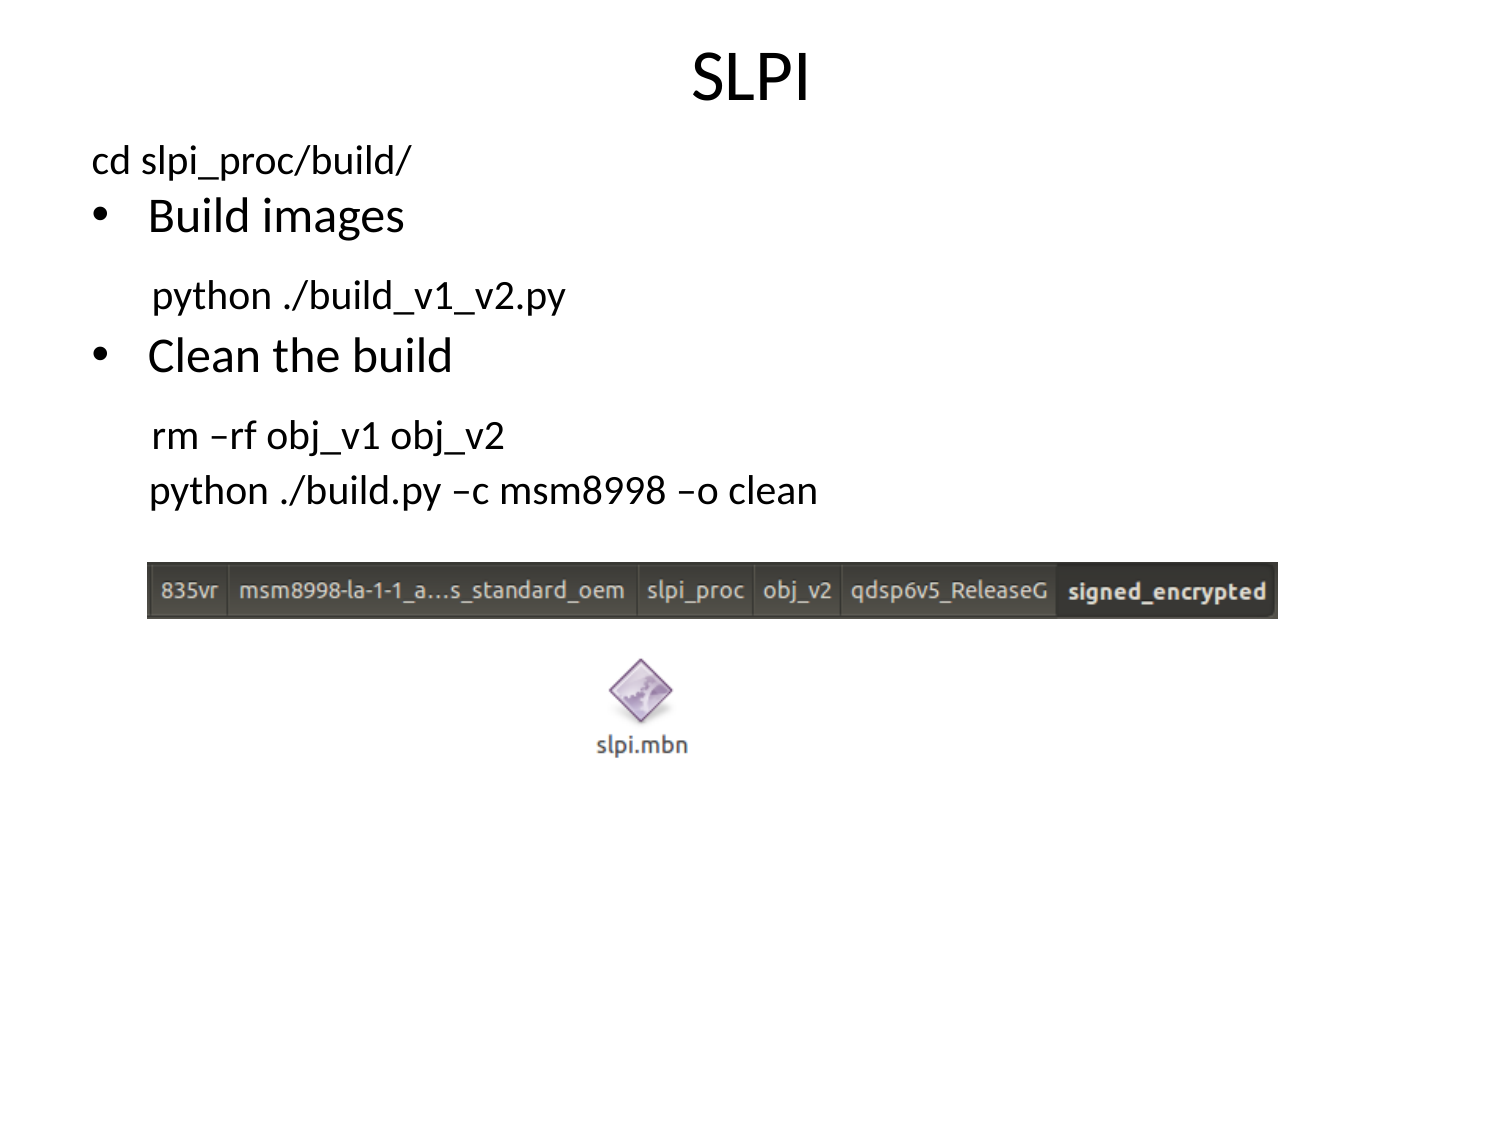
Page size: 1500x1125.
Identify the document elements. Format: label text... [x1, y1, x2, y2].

picture [581, 644, 710, 780]
list cd slpi_proc/build/ Build images python ./build_v1_v2.py Clean the build rm –rf obj_v1 obj_v2 python ./build.py –c msm8998 –o clean [76, 125, 1427, 868]
title SLPI [76, 19, 1427, 124]
picture [147, 562, 1278, 619]
